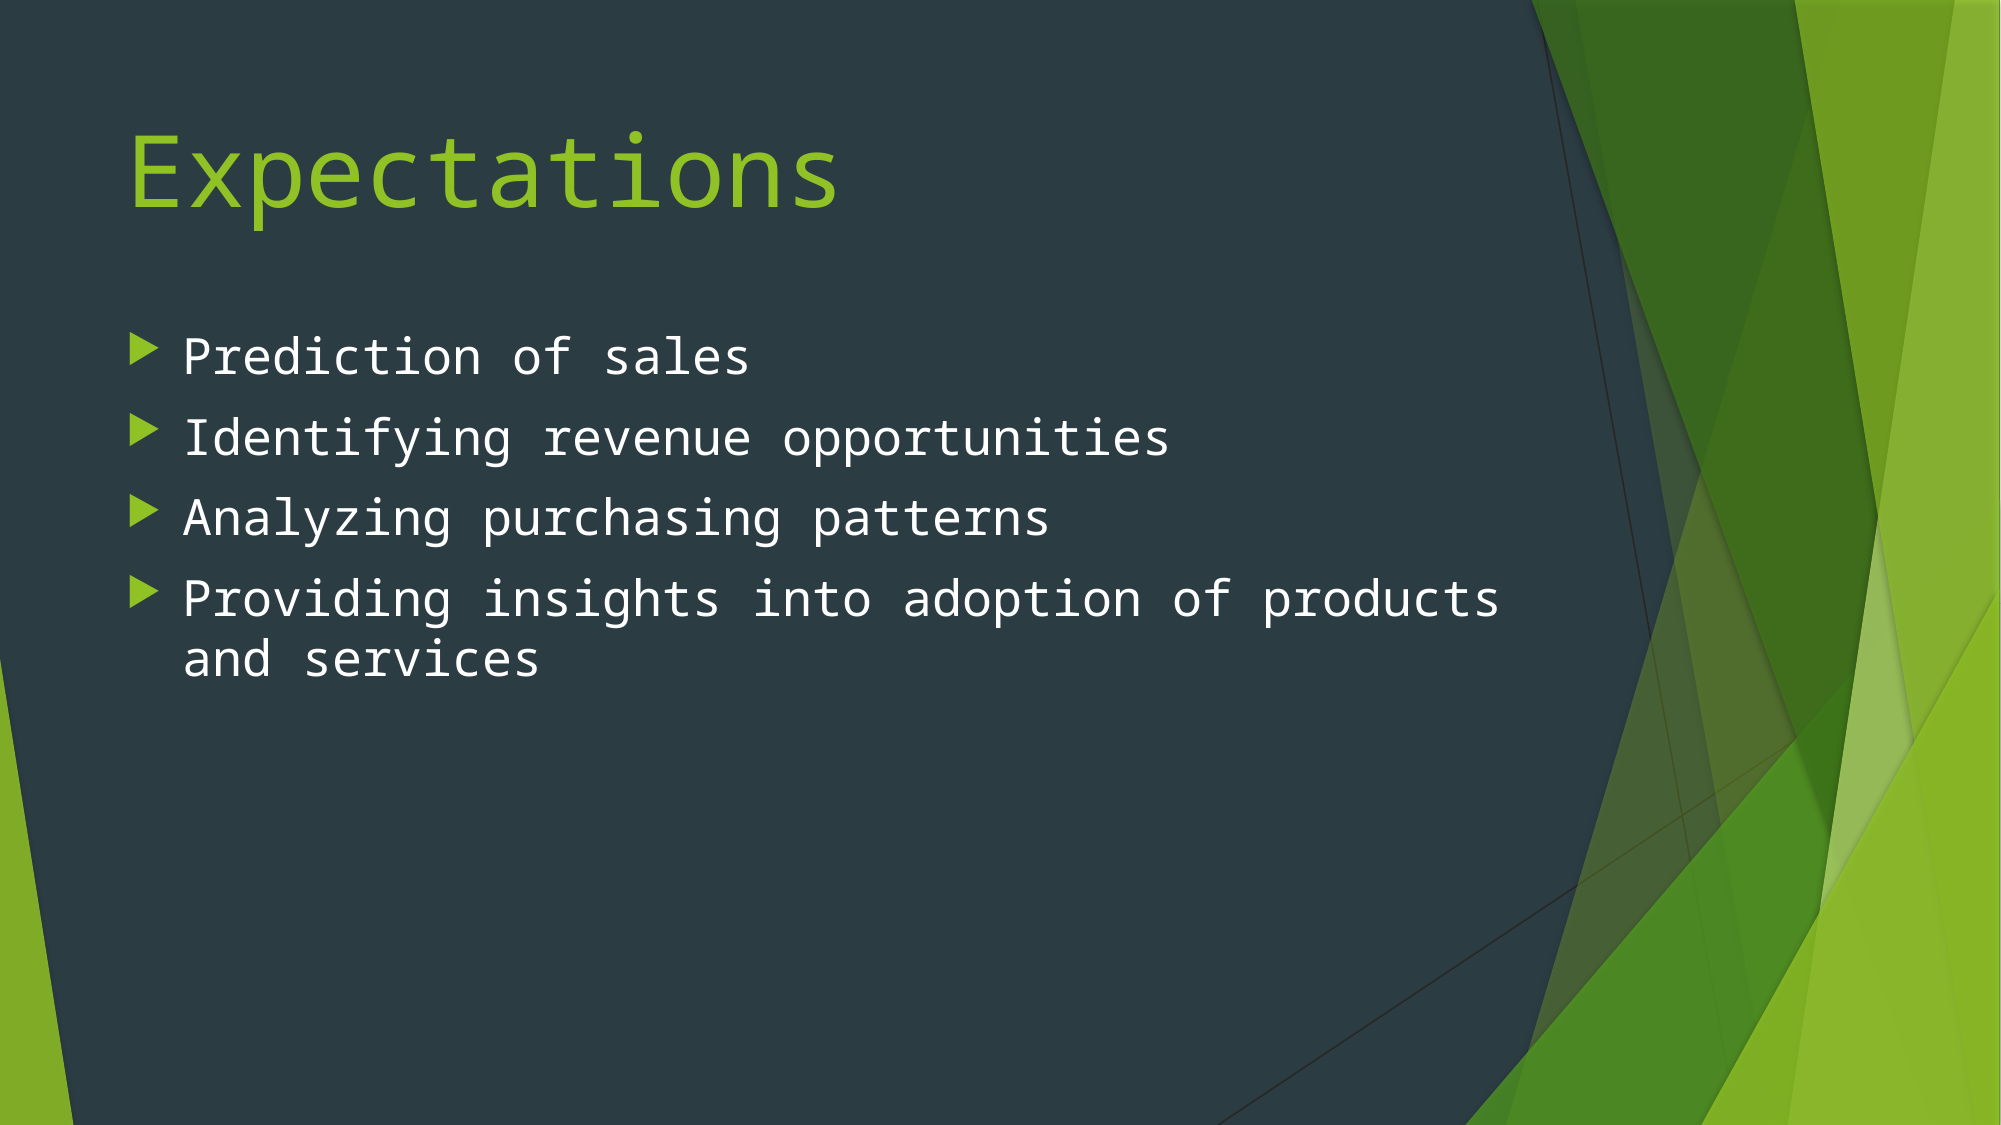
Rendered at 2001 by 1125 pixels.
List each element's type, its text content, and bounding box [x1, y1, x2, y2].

list Prediction of sales Identifying revenue opportunities Analyzing purchasing patterns Providing insights into adoption of products and services [111, 316, 1522, 991]
title Expectations [111, 99, 1522, 316]
